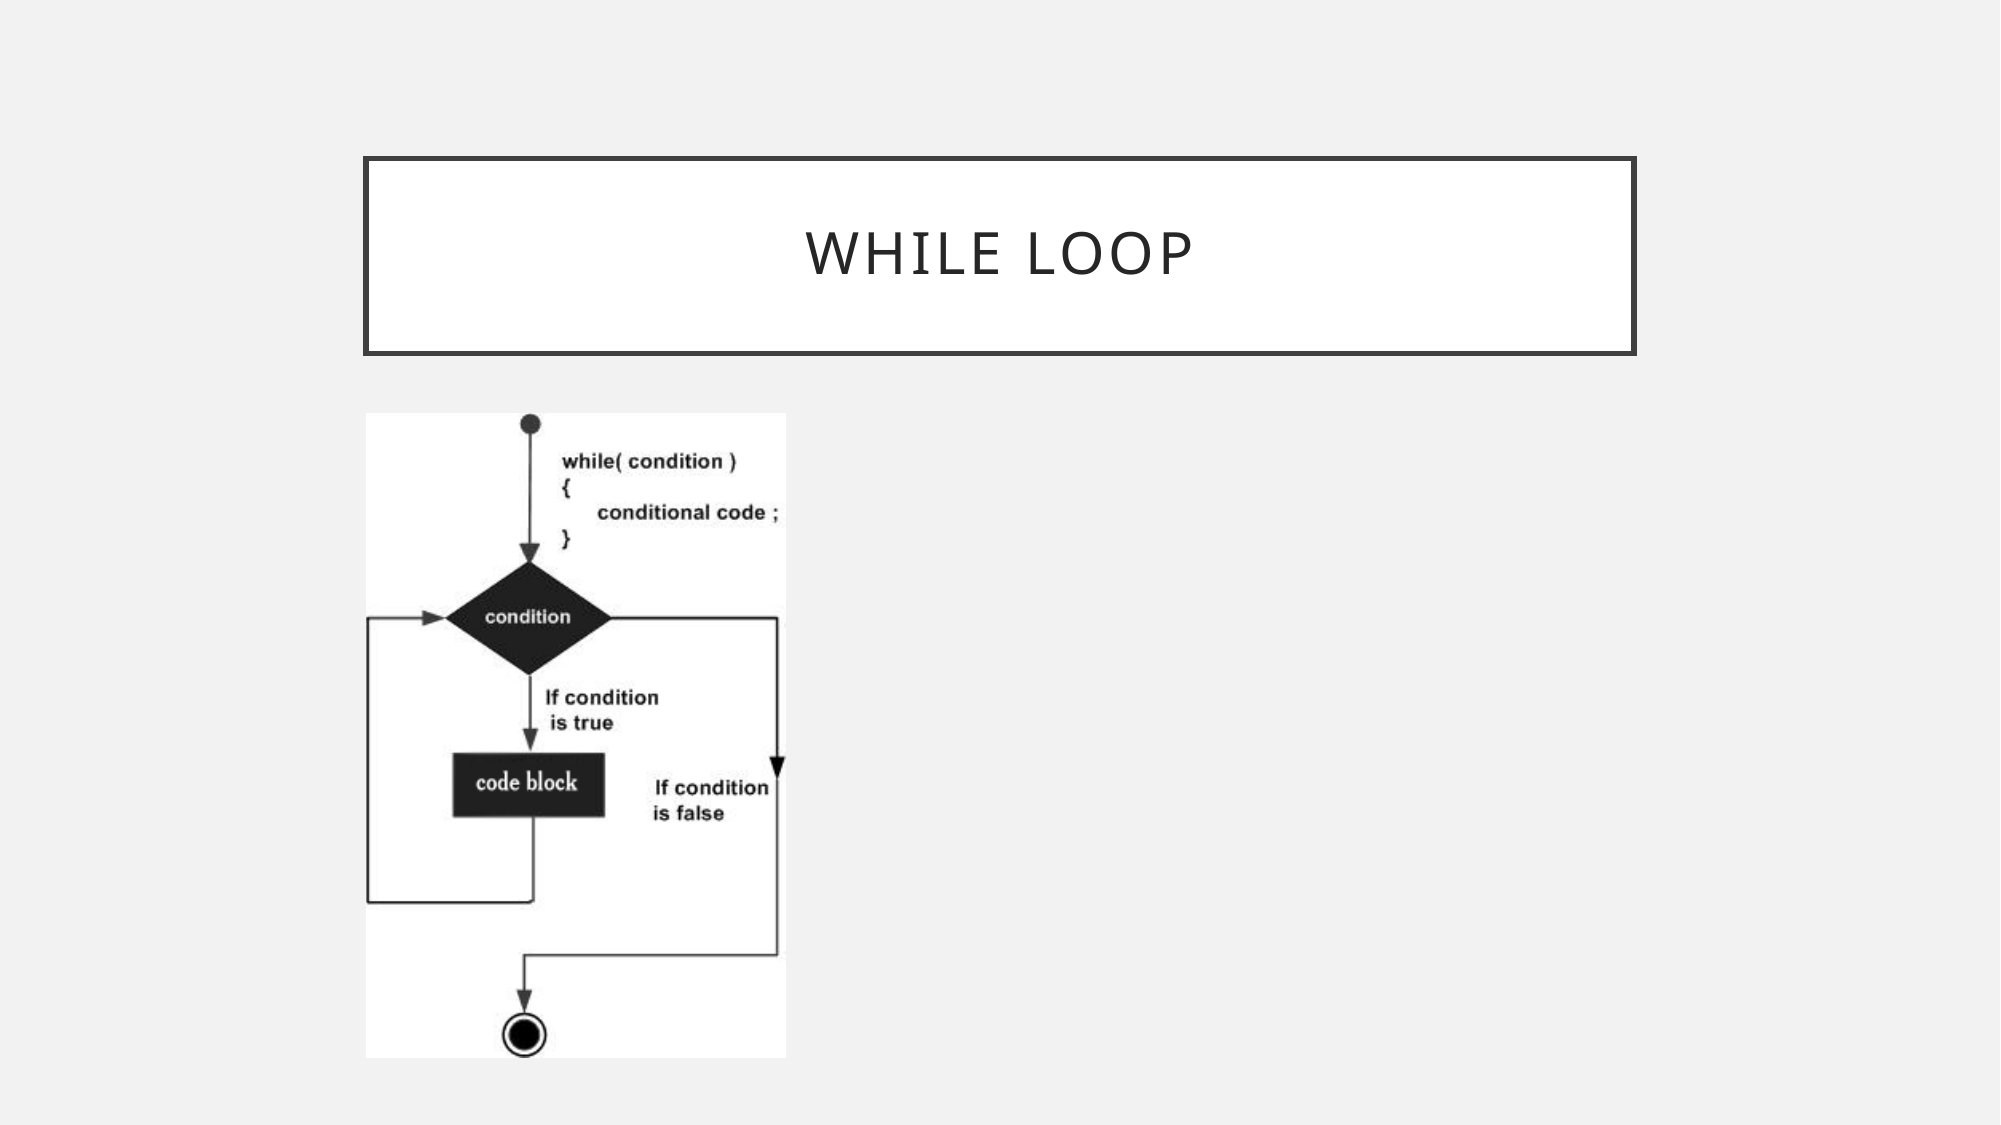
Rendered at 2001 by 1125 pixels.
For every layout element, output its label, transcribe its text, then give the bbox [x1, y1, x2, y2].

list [365, 413, 786, 1058]
title WHILE LOOP [363, 156, 1637, 356]
